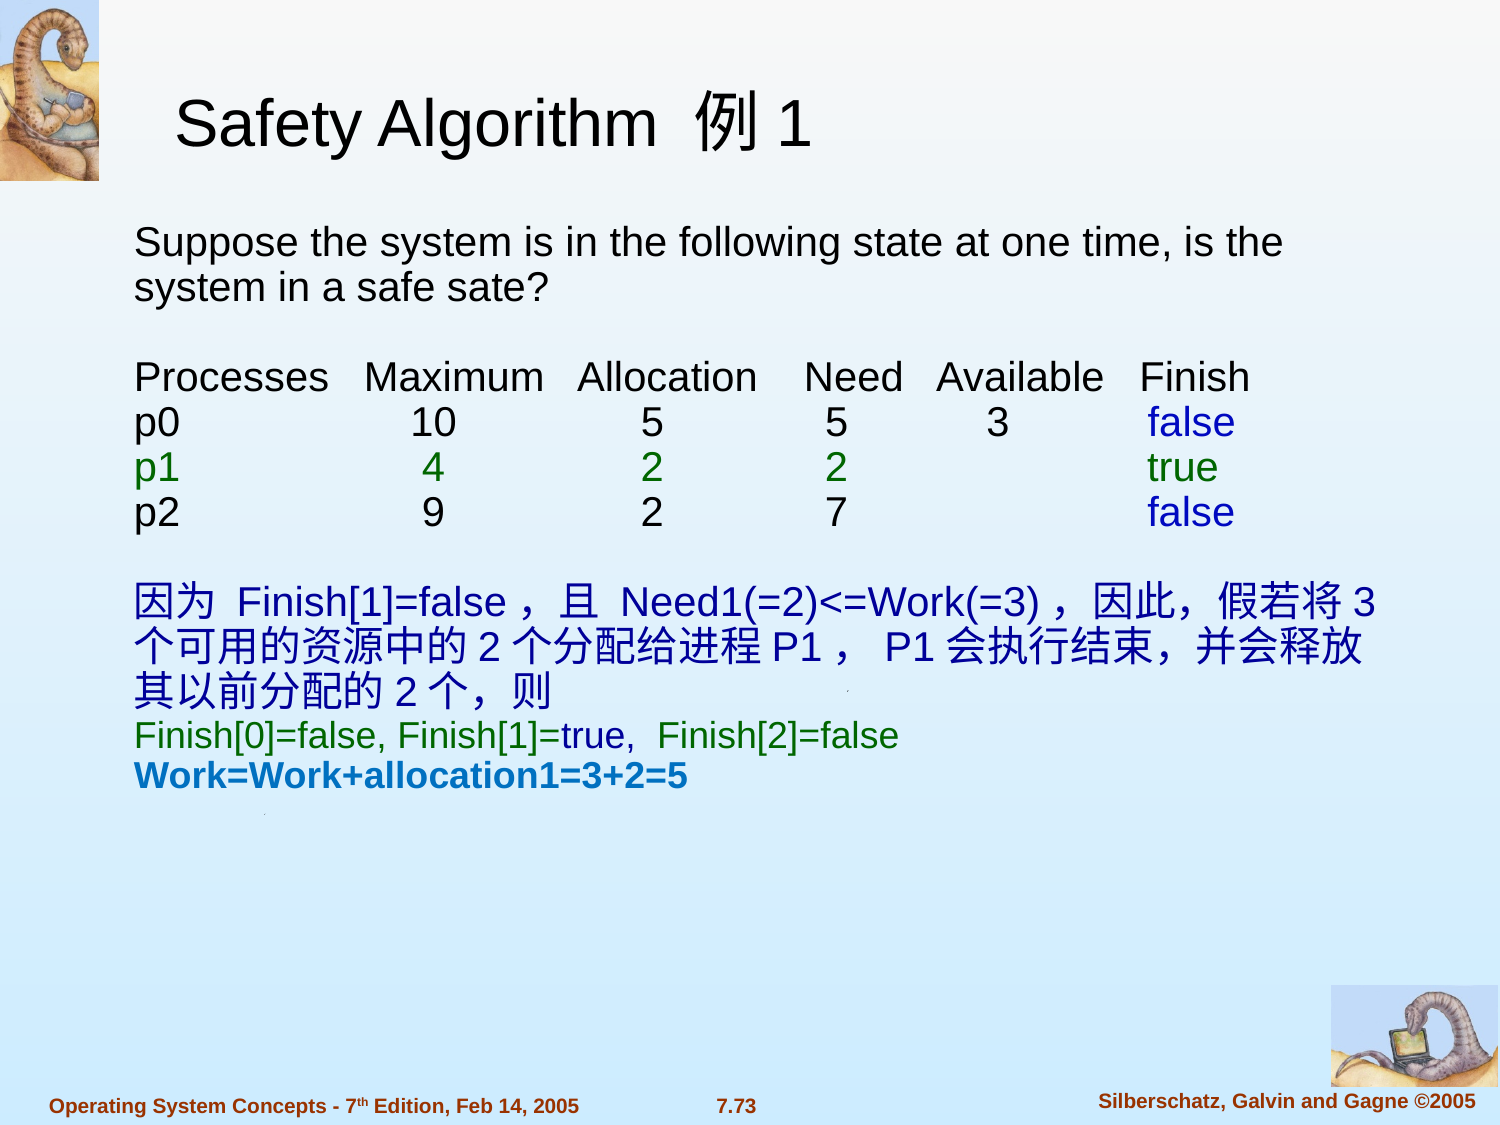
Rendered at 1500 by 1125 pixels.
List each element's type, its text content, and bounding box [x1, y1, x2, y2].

list Suppose the system is in the following state at one time, is the system in a safe sate? Processes Maximum Allocation Need Available Finish p0 10 5 5 3 false p1 4 2 2 true p2 9 2 7 false 因为 Finish[1]=false，且 Need1(=2)<=Work(=3)，因此，假若将3个可用的资源中的2个分配给进程P1，P1会执行结束，并会释放其以前分配的2个，则 Finish[0]=false, Finish[1]=true, Finish[2]=false Work=Work+allocation1=3+2=5 [118, 213, 1396, 987]
title Safety Algorithm 例1 [159, 73, 1323, 168]
picture [0, 0, 99, 181]
picture [1331, 985, 1498, 1087]
